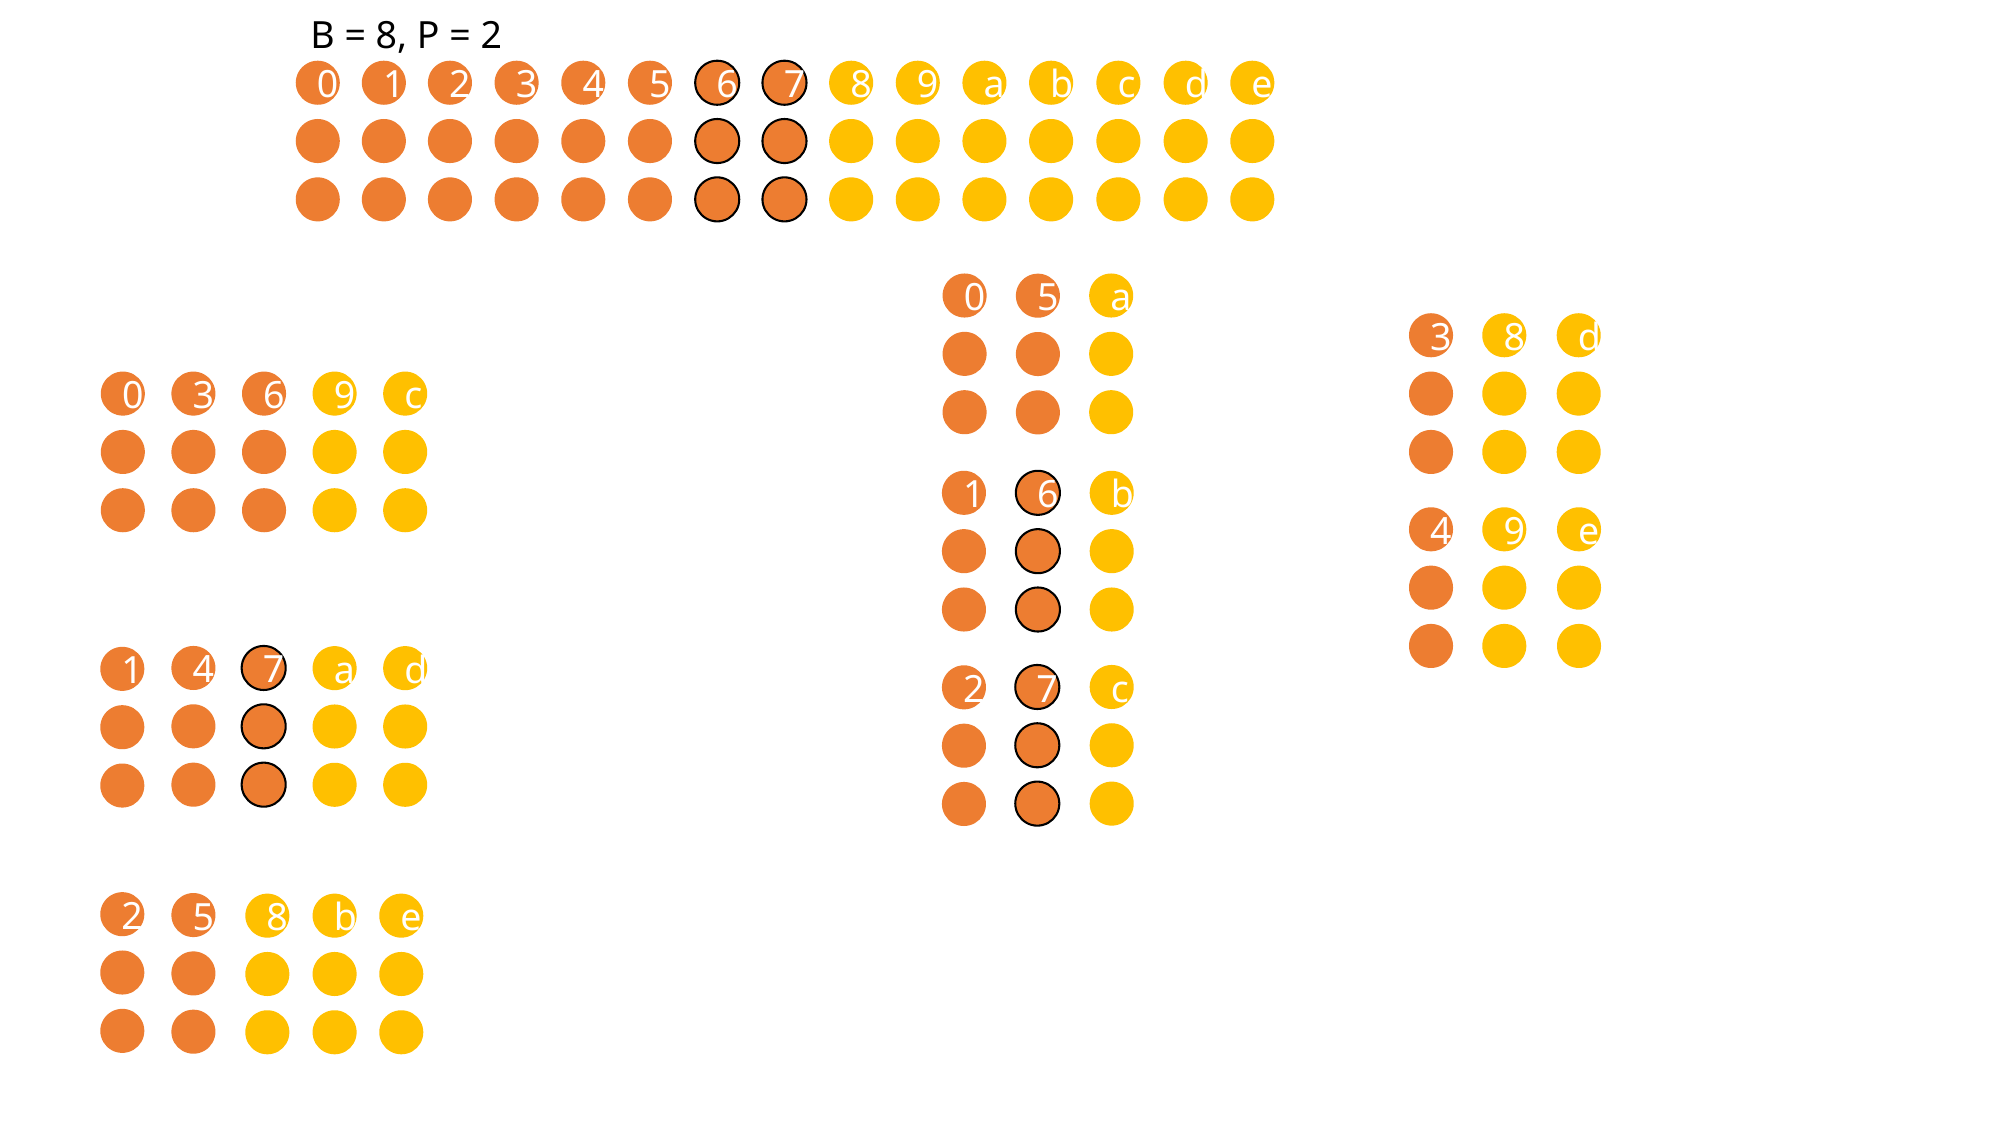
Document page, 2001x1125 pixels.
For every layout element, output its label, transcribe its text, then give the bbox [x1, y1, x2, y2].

text_box [560, 117, 607, 165]
text_box c [1088, 663, 1135, 711]
text_box [1407, 370, 1455, 417]
text_box 5 [170, 891, 217, 939]
text_box 0 [941, 272, 988, 319]
text_box [694, 176, 741, 223]
text_box 6 [1014, 469, 1061, 516]
text_box 7 [240, 644, 287, 692]
text_box [1088, 330, 1135, 377]
text_box [99, 704, 146, 751]
text_box e [378, 892, 425, 939]
text_box B = 8, P = 2 [295, 3, 816, 63]
text_box [1014, 586, 1061, 633]
text_box [240, 487, 288, 534]
text_box [1088, 722, 1135, 769]
text_box [382, 761, 429, 808]
text_box d [382, 645, 429, 692]
text_box [1481, 370, 1528, 417]
text_box [894, 176, 941, 223]
text_box [170, 428, 217, 476]
text_box [1481, 622, 1528, 670]
text_box [311, 950, 358, 998]
text_box [382, 428, 429, 476]
text_box [240, 428, 288, 476]
text_box 2 [426, 63, 474, 106]
text_box [311, 703, 358, 750]
text_box [1014, 389, 1061, 436]
text_box 7 [1014, 663, 1061, 711]
text_box a [311, 645, 358, 692]
text_box 1 [360, 63, 407, 106]
text_box [240, 703, 287, 750]
text_box [311, 1009, 358, 1056]
text_box 1 [99, 645, 146, 692]
text_box [493, 117, 540, 165]
text_box [99, 487, 146, 534]
text_box [170, 761, 217, 808]
text_box [961, 176, 1008, 223]
text_box [940, 528, 988, 575]
text_box e [1555, 506, 1603, 553]
text_box [1088, 780, 1135, 827]
text_box [1407, 564, 1455, 611]
text_box e [1229, 59, 1276, 106]
text_box [244, 950, 291, 998]
text_box 4 [560, 63, 607, 106]
text_box [170, 703, 217, 750]
text_box [1014, 722, 1061, 769]
text_box [1229, 117, 1276, 165]
text_box [894, 117, 941, 165]
text_box 8 [244, 892, 291, 939]
text_box [940, 780, 988, 828]
text_box c [1095, 59, 1142, 106]
text_box 7 [761, 63, 808, 106]
text_box [1014, 528, 1061, 575]
text_box [493, 176, 540, 223]
text_box [761, 117, 808, 165]
text_box 1 [940, 469, 988, 516]
text_box [560, 176, 607, 223]
text_box [360, 176, 407, 223]
text_box c [382, 370, 429, 417]
text_box [1014, 330, 1061, 378]
text_box 8 [828, 59, 875, 106]
text_box d [1555, 312, 1602, 359]
text_box 4 [1407, 506, 1455, 553]
text_box 2 [99, 891, 146, 938]
text_box [1162, 176, 1209, 223]
text_box [426, 176, 474, 223]
text_box 3 [170, 370, 217, 417]
text_box [1555, 428, 1602, 476]
text_box [941, 330, 988, 377]
text_box [1481, 428, 1528, 476]
text_box [382, 487, 429, 534]
text_box [378, 1009, 425, 1056]
text_box [1028, 117, 1075, 165]
text_box [378, 950, 425, 998]
text_box d [1162, 59, 1209, 106]
text_box [828, 176, 875, 223]
text_box [1481, 564, 1528, 611]
text_box 3 [493, 63, 540, 106]
text_box [170, 1008, 217, 1055]
text_box [1014, 780, 1061, 827]
text_box [170, 950, 217, 997]
text_box [382, 703, 429, 750]
text_box 3 [1407, 312, 1455, 359]
text_box [828, 117, 875, 165]
text_box [940, 586, 988, 633]
text_box a [961, 59, 1008, 106]
text_box [940, 722, 988, 769]
text_box [626, 176, 674, 223]
text_box 8 [1481, 312, 1528, 359]
text_box 0 [294, 63, 341, 106]
text_box [1088, 528, 1135, 575]
text_box b [1088, 469, 1135, 516]
text_box [99, 1007, 146, 1054]
text_box 9 [894, 59, 941, 106]
text_box b [311, 892, 358, 939]
text_box [294, 176, 341, 223]
text_box 5 [1014, 272, 1061, 319]
text_box [360, 117, 407, 165]
text_box [311, 487, 358, 534]
text_box [1028, 176, 1075, 223]
text_box a [1088, 272, 1135, 319]
text_box [294, 117, 341, 165]
text_box 9 [1481, 506, 1528, 553]
text_box [761, 176, 808, 223]
text_box [1095, 117, 1142, 165]
text_box [1555, 370, 1602, 417]
text_box [99, 762, 146, 809]
text_box [1229, 176, 1276, 223]
text_box [694, 117, 741, 165]
text_box 0 [99, 370, 146, 417]
text_box [1088, 389, 1135, 436]
text_box [311, 761, 358, 808]
text_box [1555, 564, 1603, 611]
text_box [1407, 428, 1455, 476]
text_box 6 [694, 63, 741, 106]
text_box [240, 761, 287, 808]
text_box [626, 117, 674, 165]
text_box 9 [311, 370, 358, 417]
text_box b [1028, 59, 1075, 106]
text_box [426, 117, 474, 165]
text_box 6 [240, 370, 288, 417]
text_box [244, 1009, 291, 1056]
text_box [1407, 622, 1455, 670]
text_box [311, 428, 358, 476]
text_box 5 [626, 63, 674, 106]
text_box [99, 949, 146, 996]
text_box 2 [940, 664, 988, 711]
text_box [99, 428, 146, 476]
text_box [961, 117, 1008, 165]
text_box [170, 487, 217, 534]
text_box [1555, 622, 1603, 670]
text_box [941, 389, 988, 436]
text_box [1162, 117, 1209, 165]
text_box [1088, 586, 1135, 633]
text_box 4 [170, 644, 217, 692]
text_box [1095, 176, 1142, 223]
